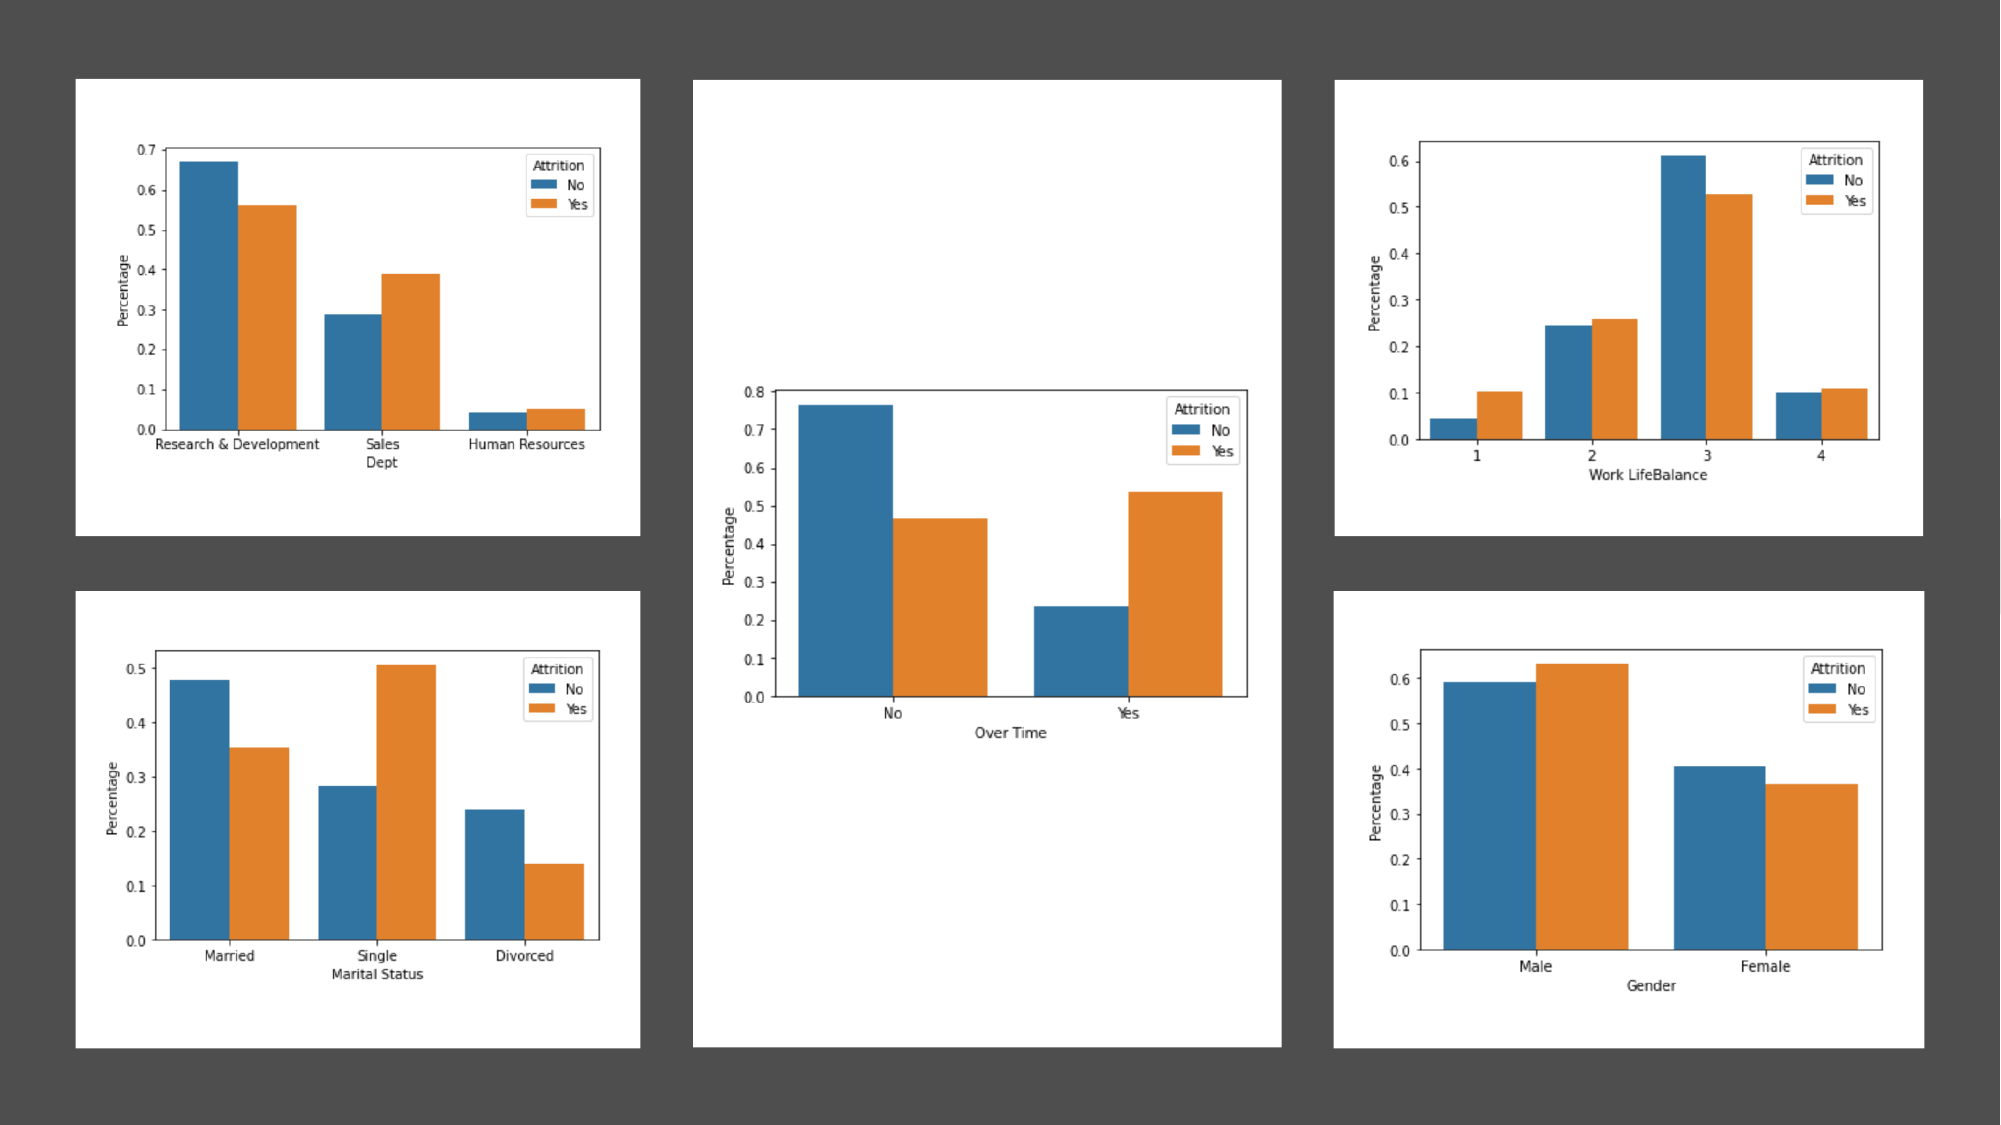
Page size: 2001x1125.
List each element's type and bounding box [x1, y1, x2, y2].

picture [101, 642, 612, 993]
text_box [1332, 590, 1926, 1050]
picture [101, 136, 615, 481]
text_box [74, 590, 642, 1050]
text_box [0, 0, 2000, 1125]
text_box [692, 79, 1283, 1049]
text_box [1333, 79, 1924, 537]
picture [1363, 132, 1898, 487]
text_box [74, 77, 642, 537]
picture [1363, 641, 1898, 995]
picture [718, 378, 1253, 749]
